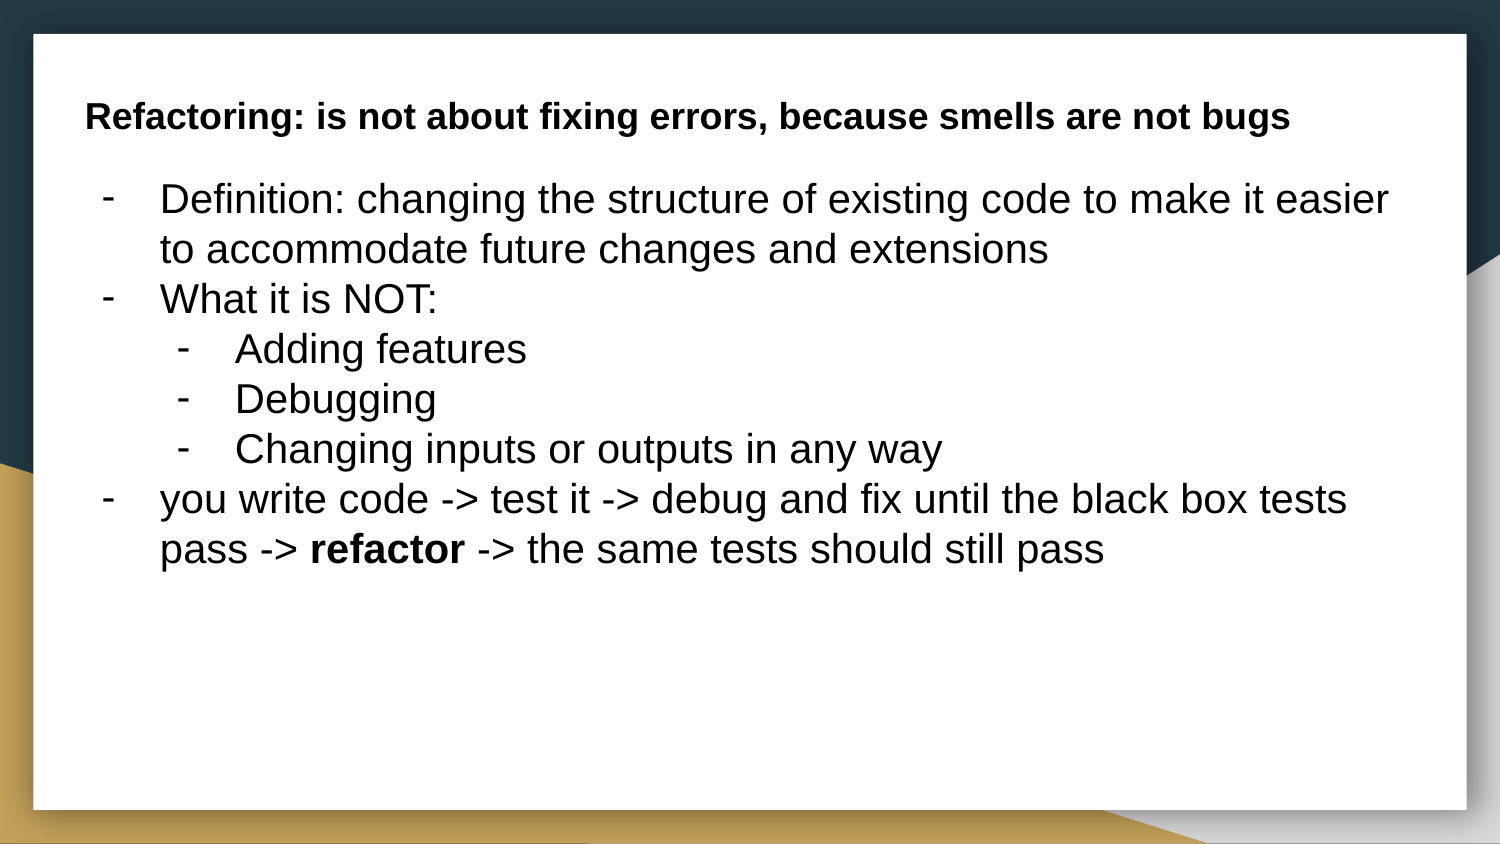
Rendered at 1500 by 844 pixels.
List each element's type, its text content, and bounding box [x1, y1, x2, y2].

text_box Refactoring: is not about fixing errors, because smells are not bugs Definition: changing the structure of existing code to make it easier to accommodate future changes and extensions What it is NOT: Adding features Debugging Changing inputs or outputs in any way you write code -> test it -> debug and fix until the black box tests pass -> refactor -> the same tests should still pass [69, 76, 1408, 736]
